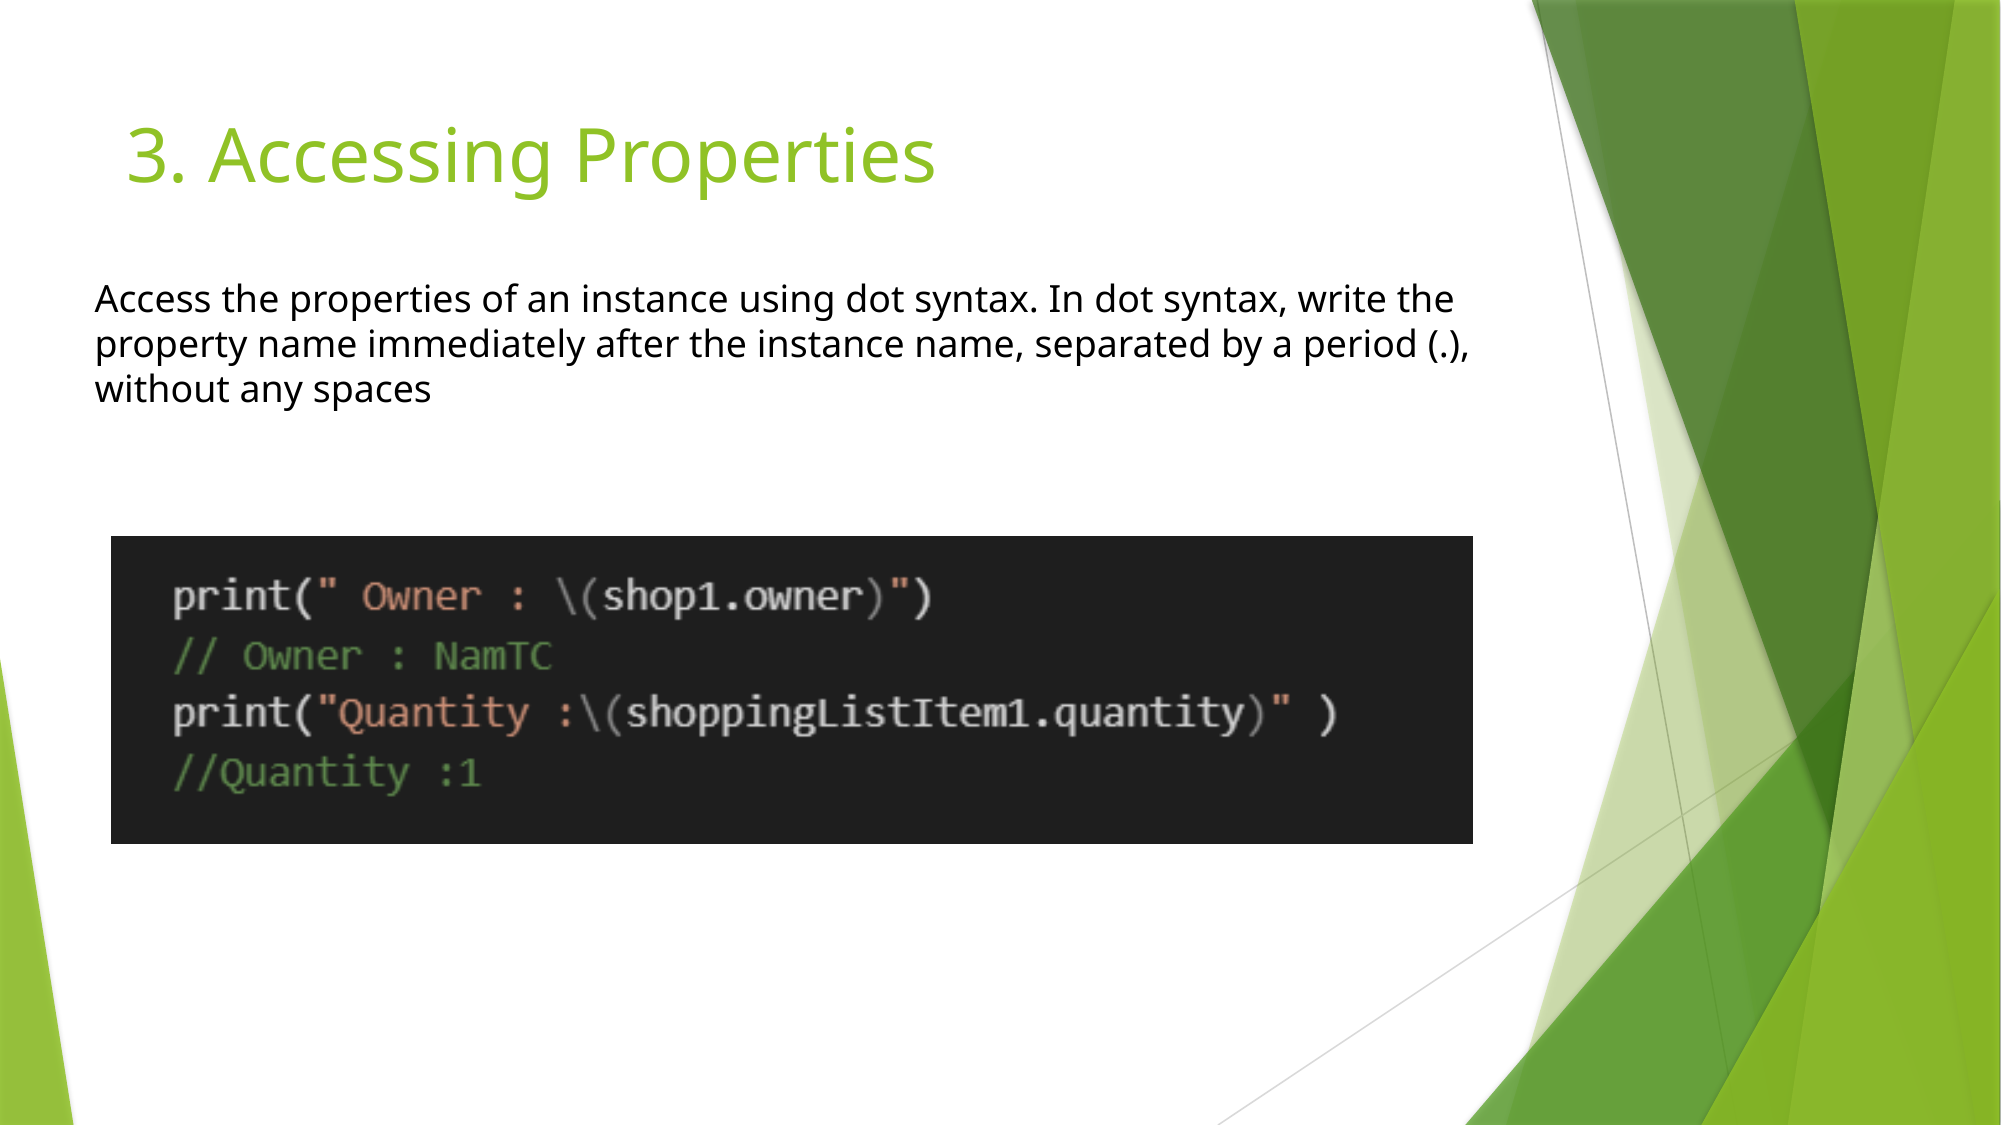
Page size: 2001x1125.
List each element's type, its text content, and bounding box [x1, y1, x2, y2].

picture [110, 535, 1474, 844]
title 3. Accessing Properties [111, 99, 1522, 267]
text_box Access the properties of an instance using dot syntax. In dot syntax, write the property name immediately after the instance name, separated by a period (.), without any spaces [79, 267, 1534, 417]
